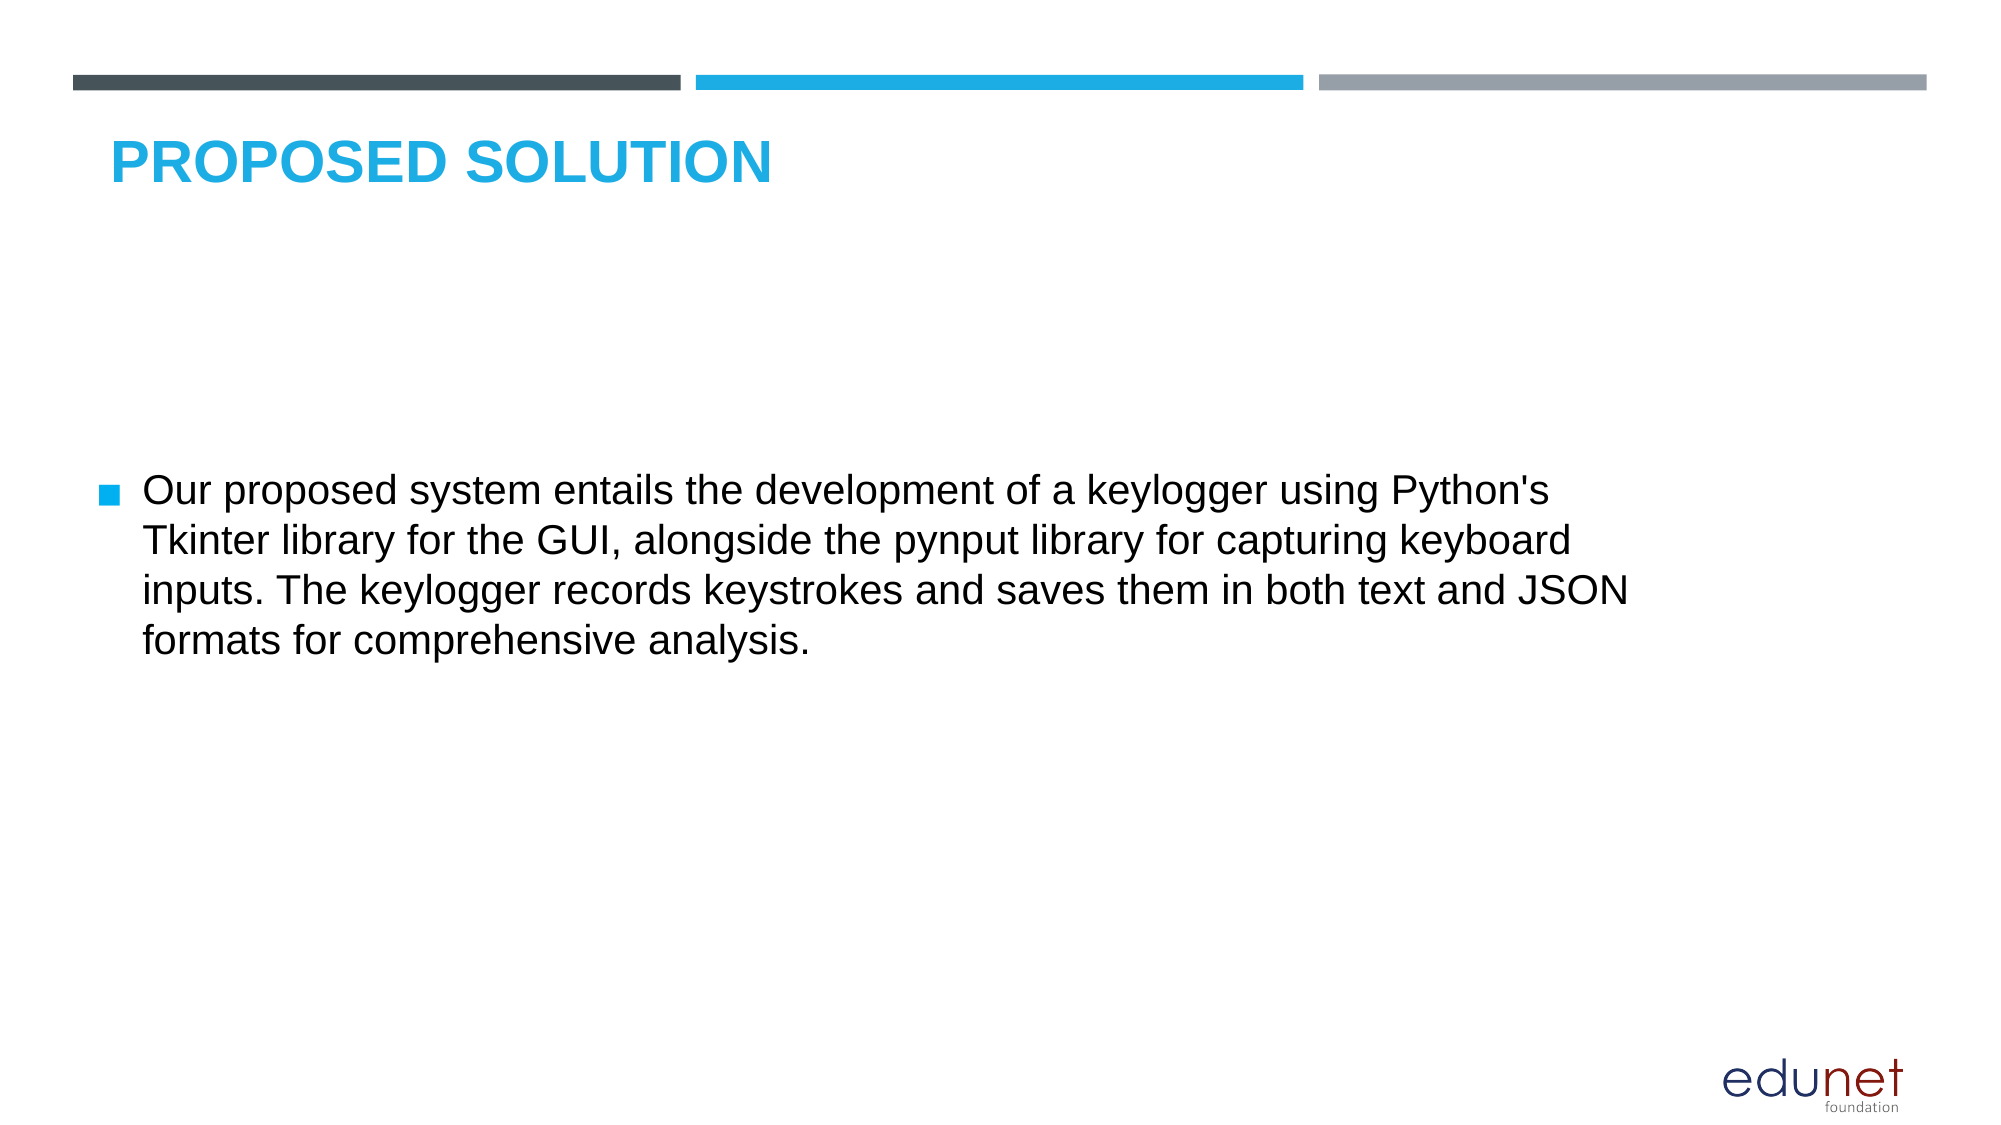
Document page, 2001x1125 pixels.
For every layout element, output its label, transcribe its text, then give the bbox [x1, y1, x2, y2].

title PROPOSED SOLUTION [95, 115, 1905, 203]
text_box Our proposed system entails the development of a keylogger using Python's Tkinter library for the GUI, alongside the pynput library for capturing keyboard inputs. The keylogger records keystrokes and saves them in both text and JSON formats for comprehensive analysis. [95, 428, 1671, 697]
picture [1719, 1056, 1905, 1116]
